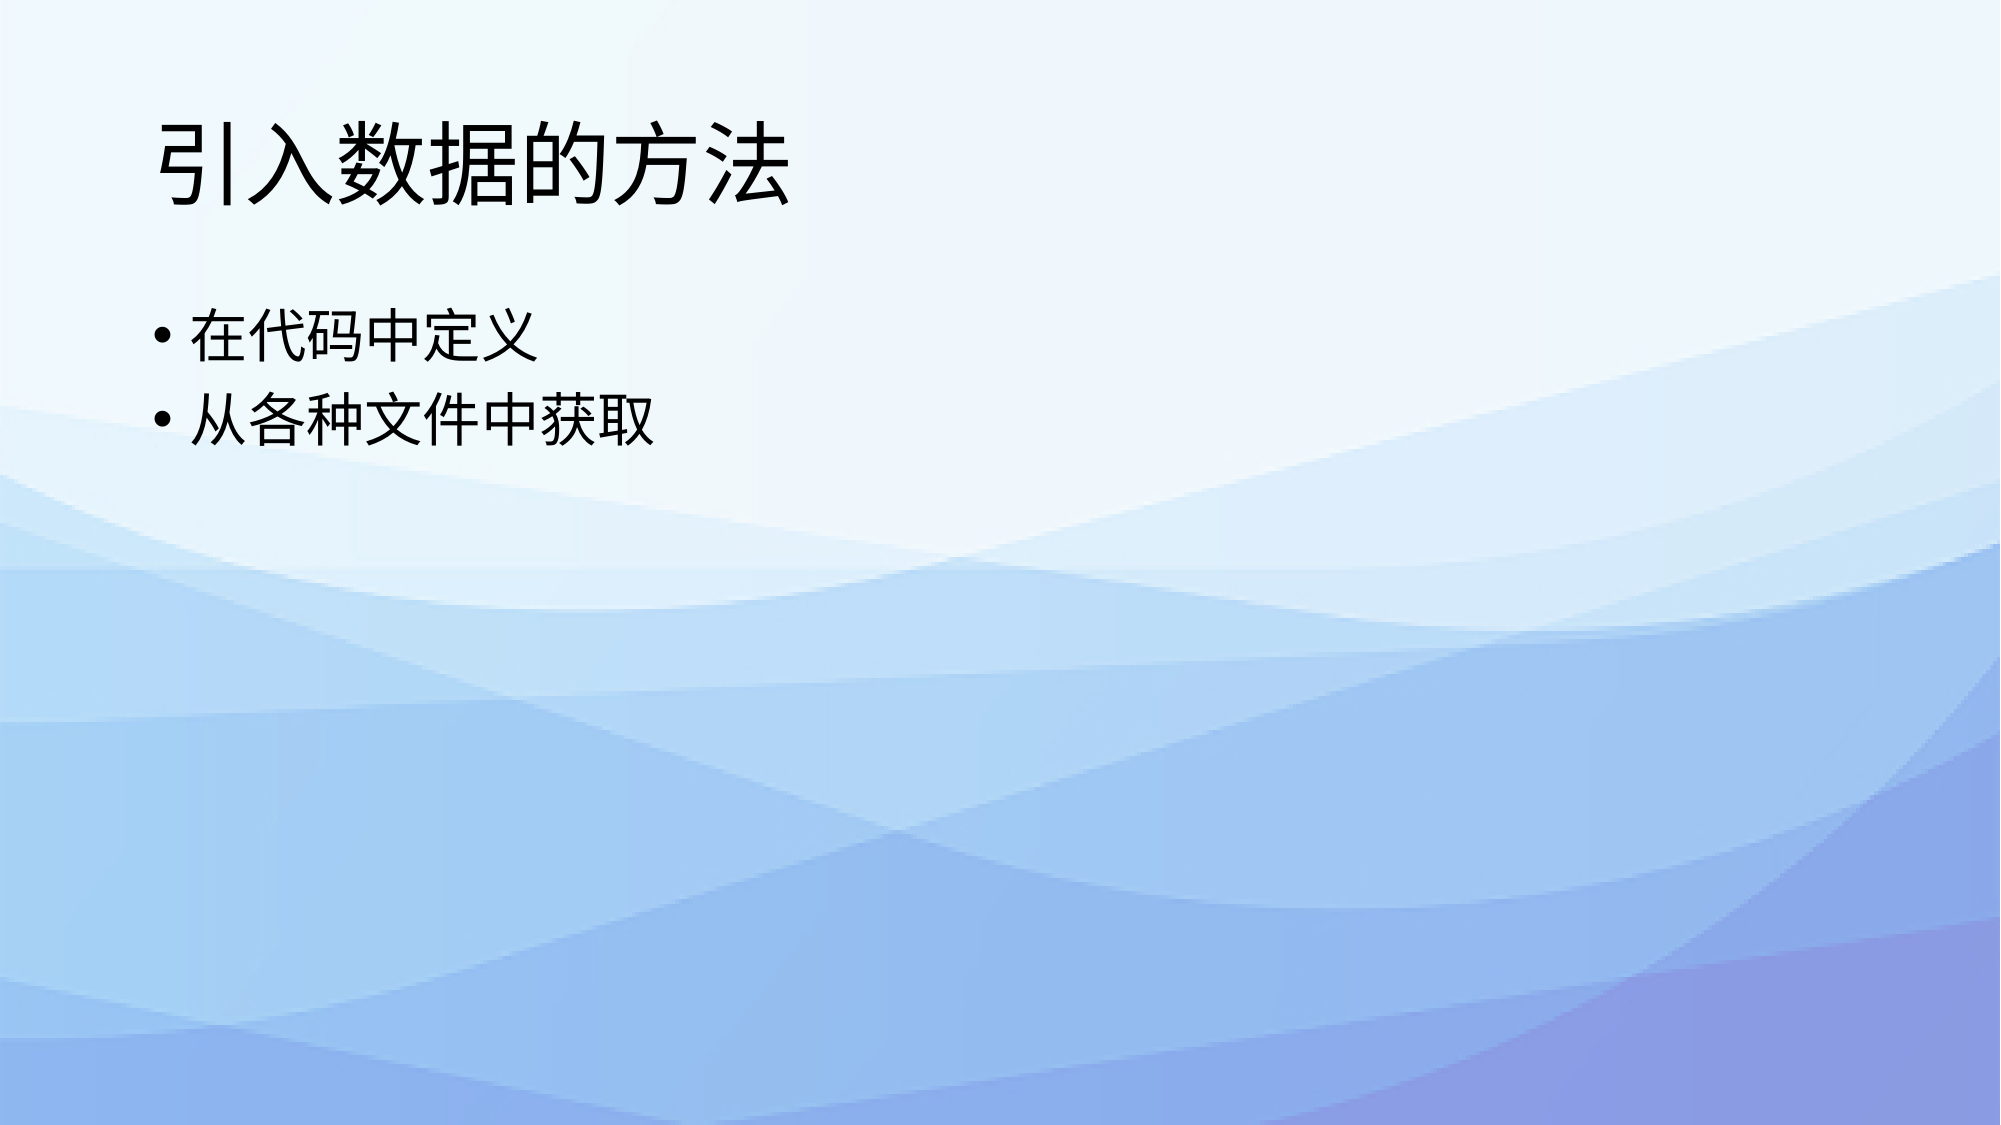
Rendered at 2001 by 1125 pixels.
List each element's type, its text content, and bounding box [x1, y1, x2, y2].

title 引入数据的方法 [137, 59, 1863, 278]
list 在代码中定义 从各种文件中获取 [137, 299, 1863, 1014]
